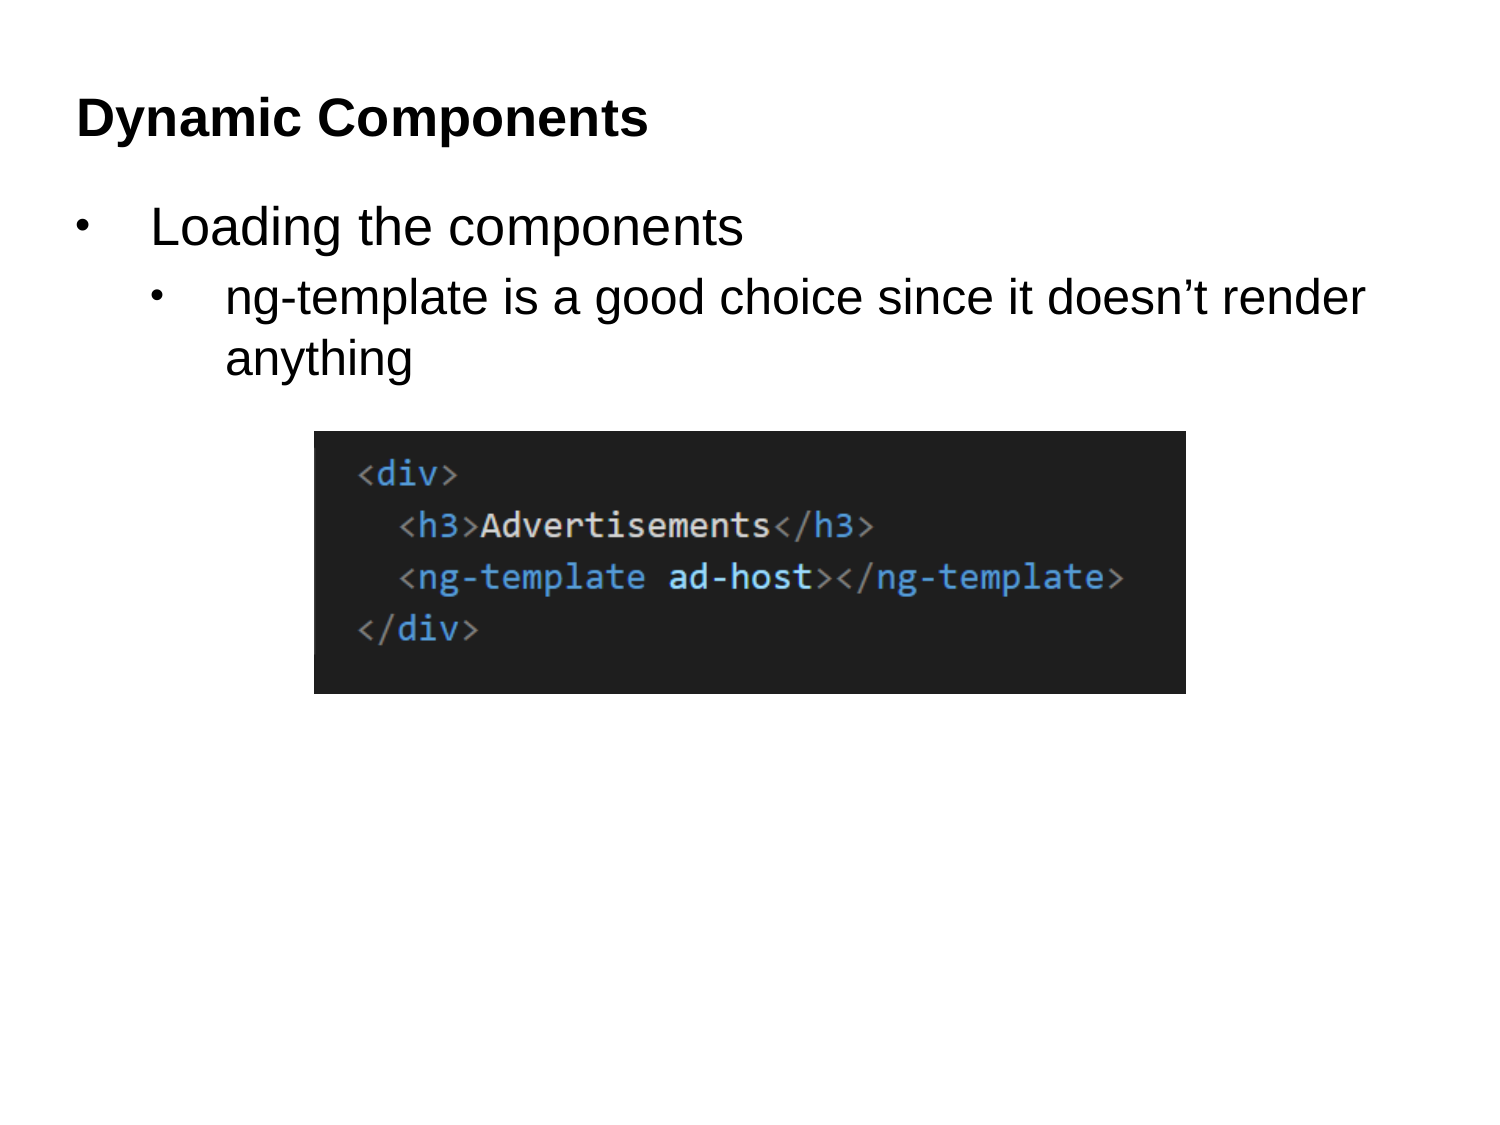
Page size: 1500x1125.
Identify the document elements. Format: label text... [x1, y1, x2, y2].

title Dynamic Components [76, 18, 1426, 148]
list Loading the components ng-template is a good choice since it doesn’t render anything [75, 191, 1425, 999]
picture [314, 431, 1186, 694]
